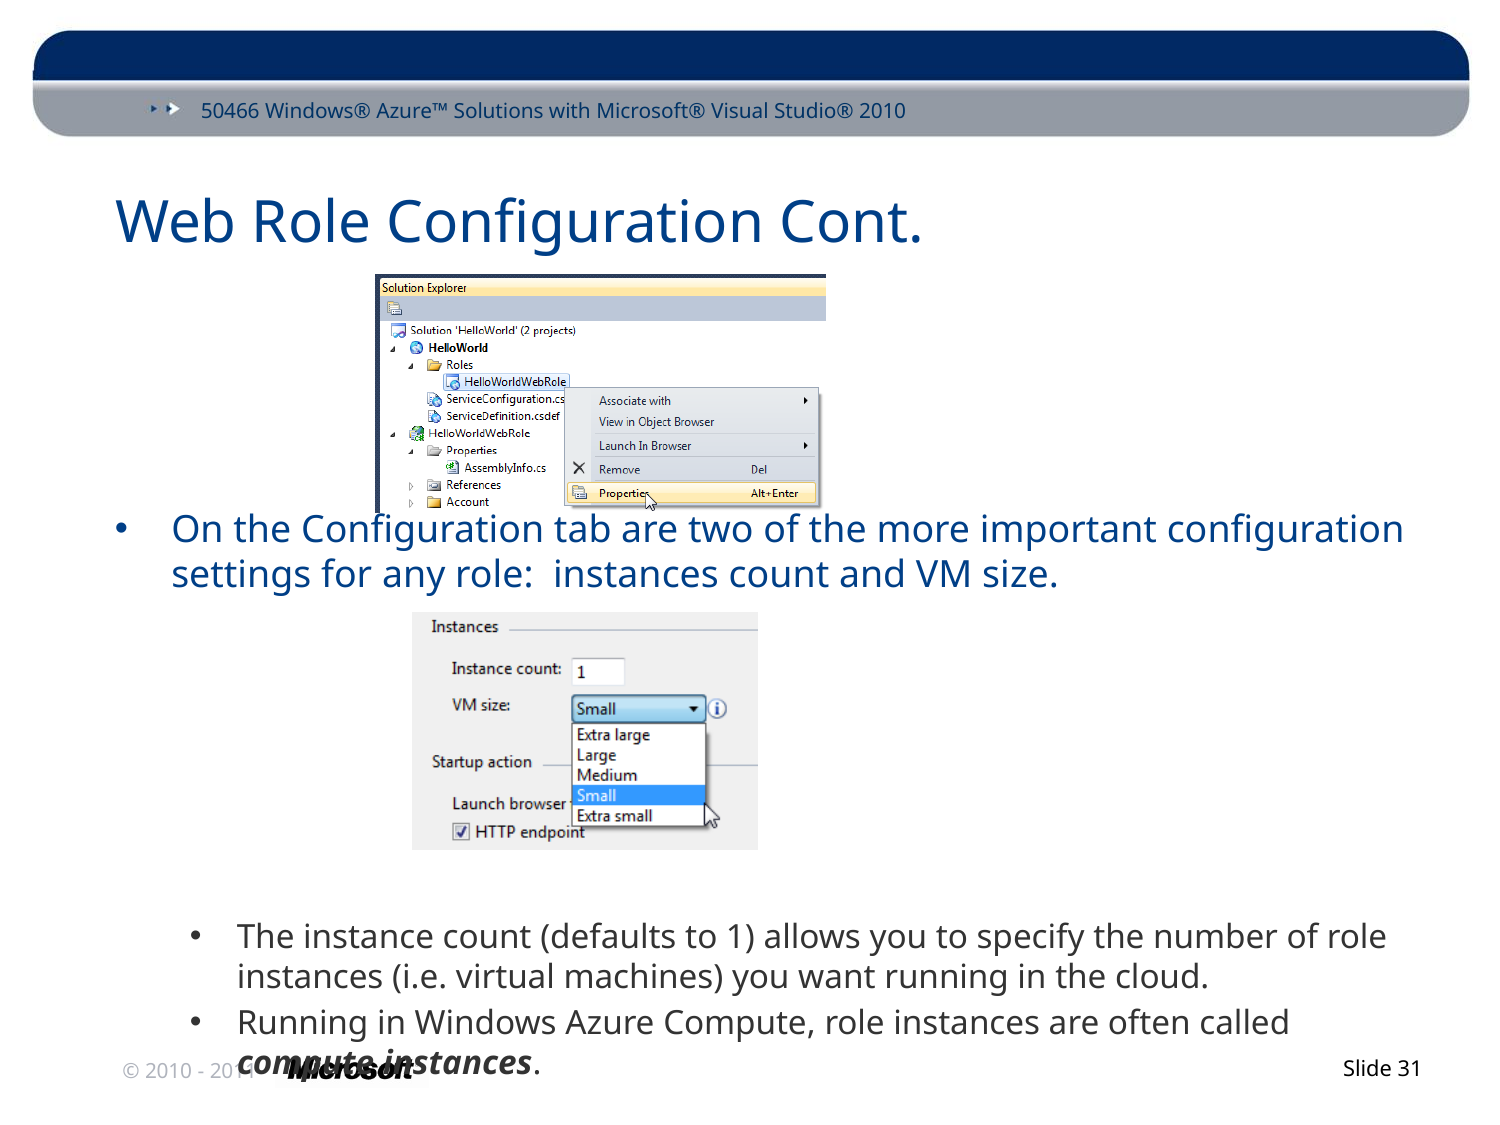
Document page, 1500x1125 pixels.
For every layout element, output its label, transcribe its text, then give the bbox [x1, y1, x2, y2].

picture [275, 1050, 429, 1088]
picture [374, 274, 826, 513]
title Web Role Configuration Cont. [100, 143, 1433, 262]
picture [412, 612, 759, 851]
picture [0, 1, 1500, 159]
list On the Configuration tab are two of the more important configuration settings for any role: instances count and VM size. The instance count (defaults to 1) allows you to specify the number of role instances (i.e. virtual machines) you want running in the cloud. Running in Windows Azure Compute, role instances are often called compute instances. [99, 287, 1433, 1025]
